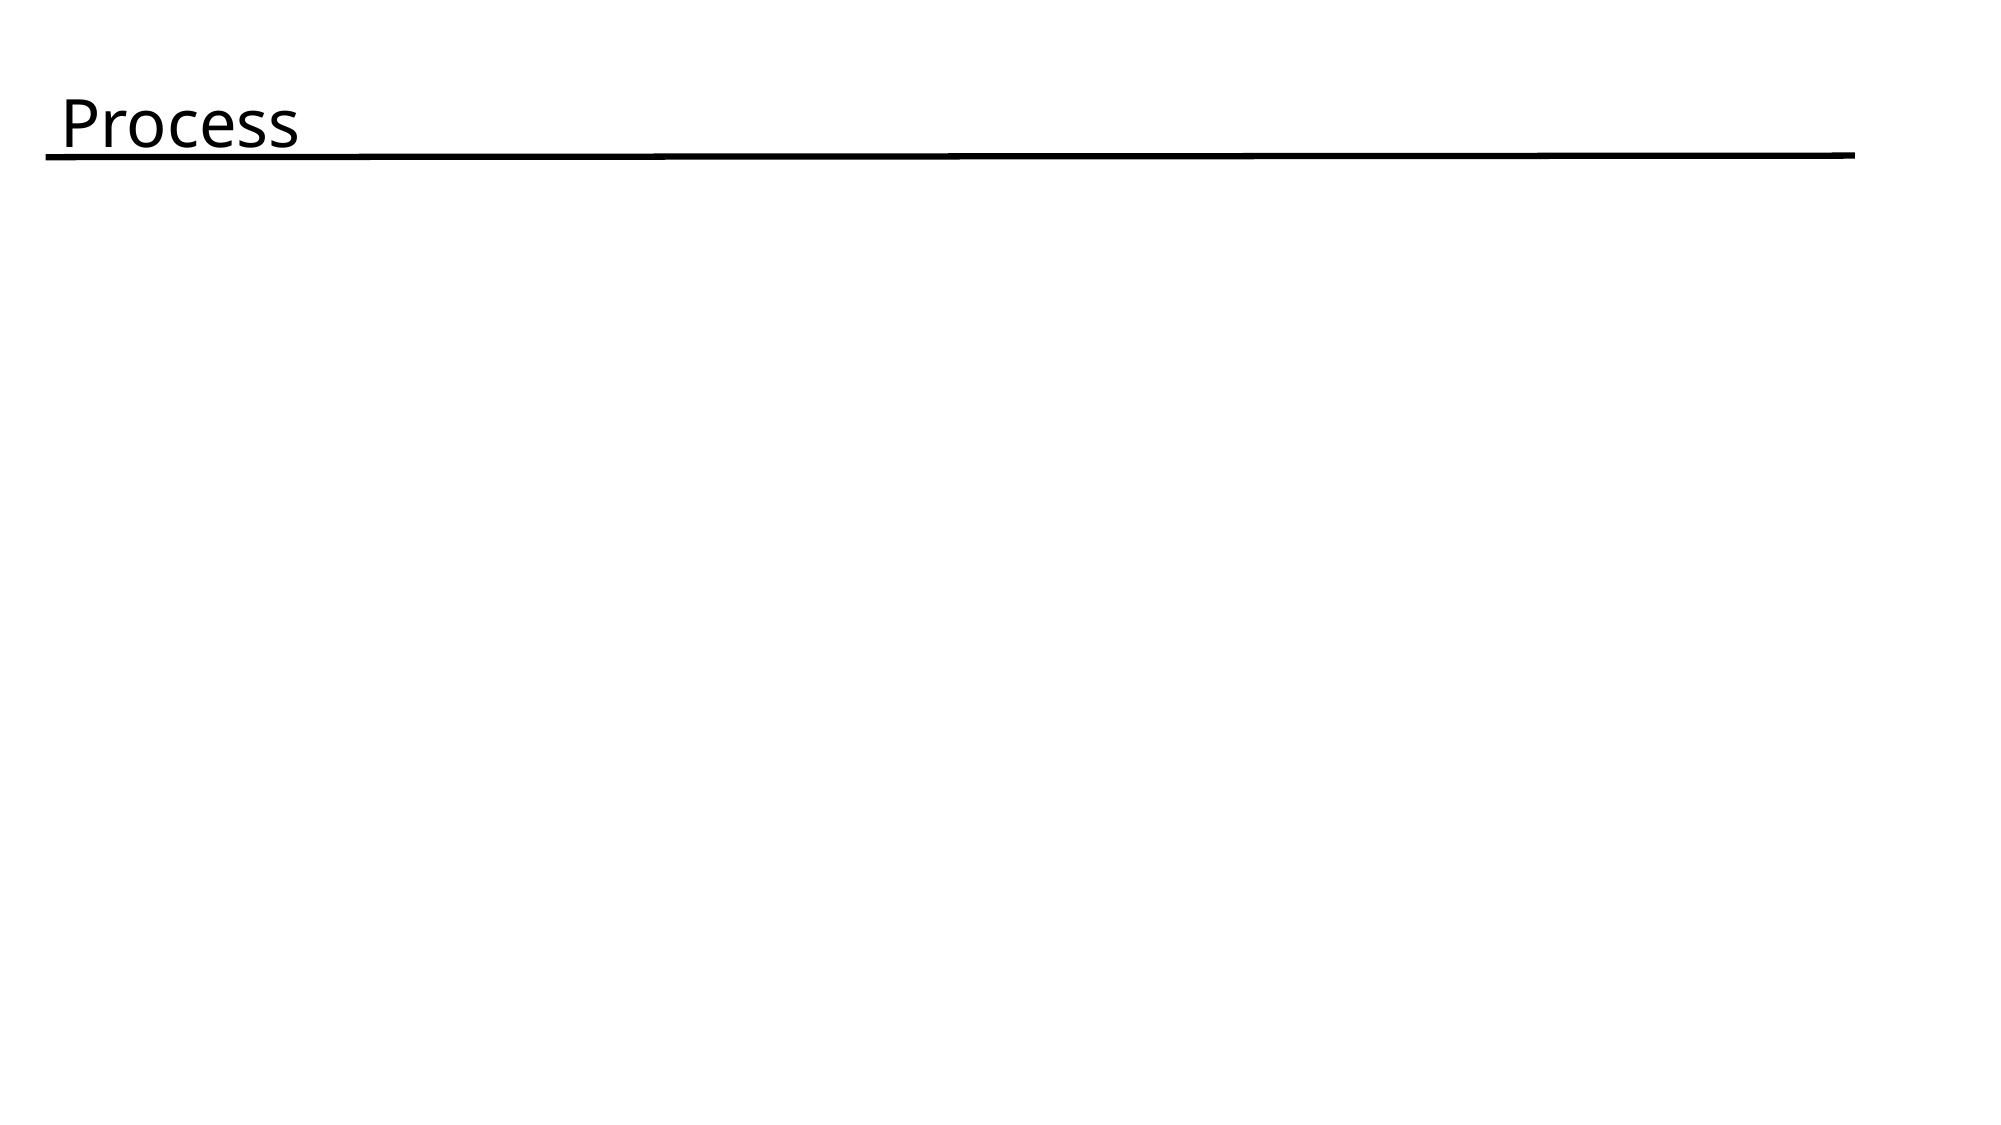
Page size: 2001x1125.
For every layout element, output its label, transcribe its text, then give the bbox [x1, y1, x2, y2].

text_box Process [45, 24, 1832, 154]
text_box Process [45, 159, 1832, 168]
